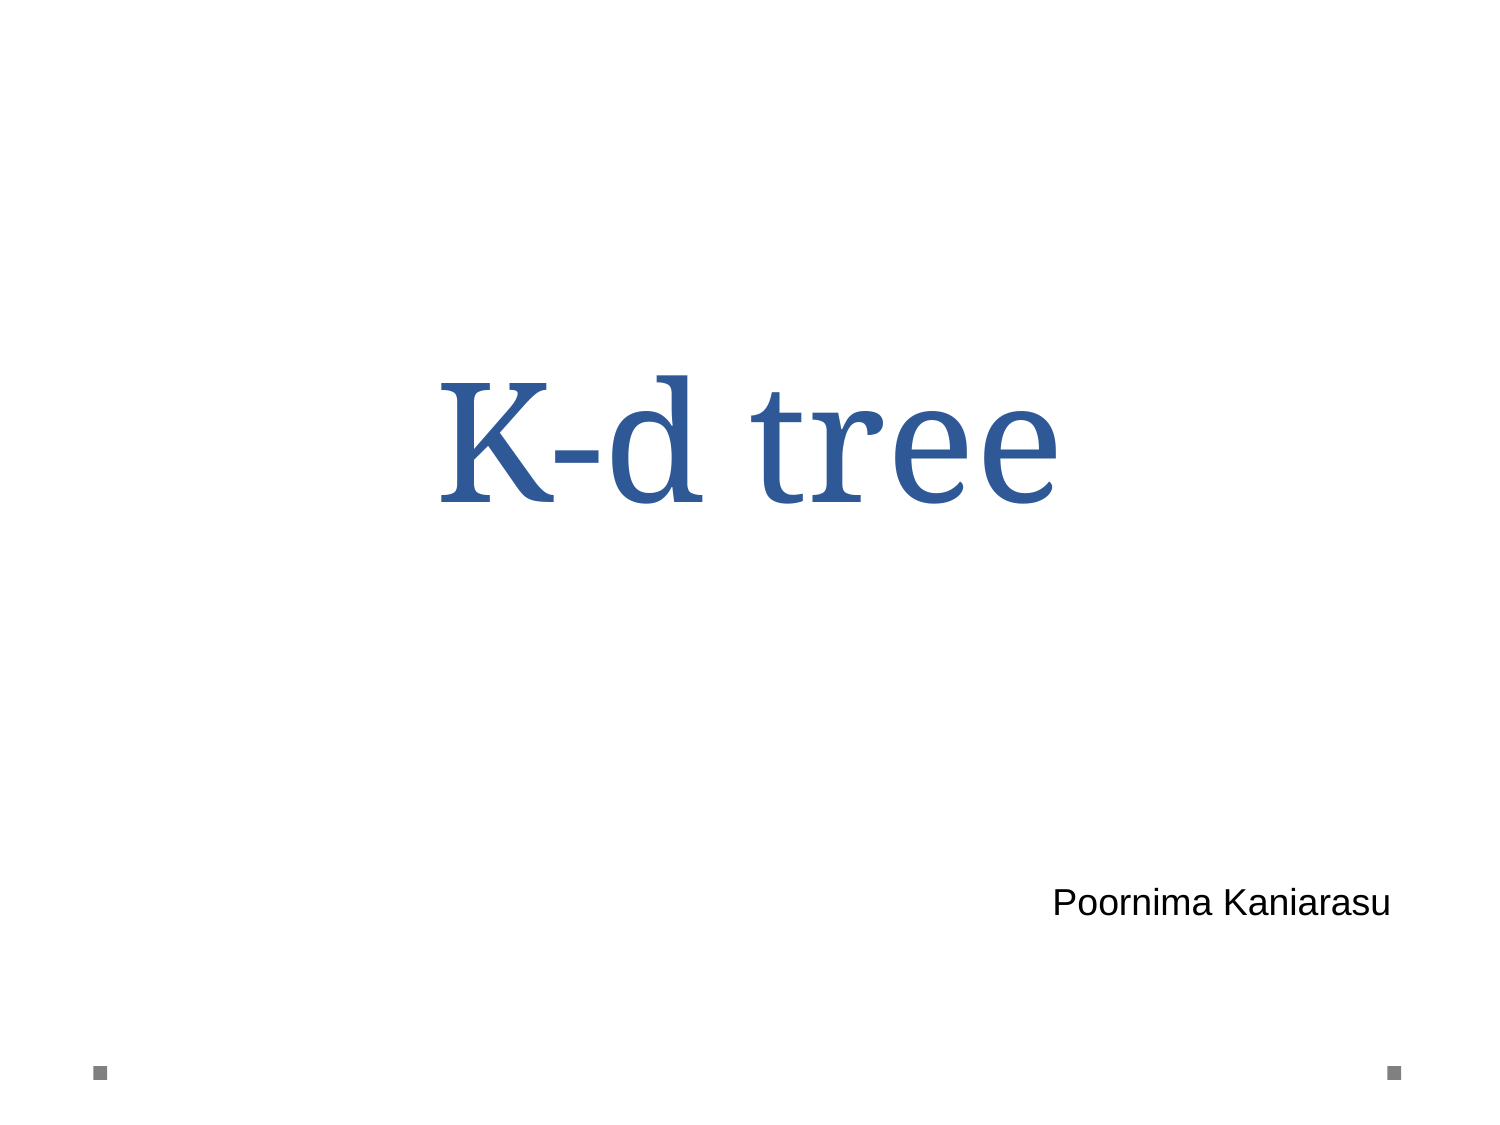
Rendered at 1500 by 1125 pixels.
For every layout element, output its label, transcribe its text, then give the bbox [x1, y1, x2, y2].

text_box [225, 812, 1275, 1013]
text_box K-d tree [112, 99, 1388, 544]
text_box Poornima Kaniarasu [1037, 870, 1432, 931]
